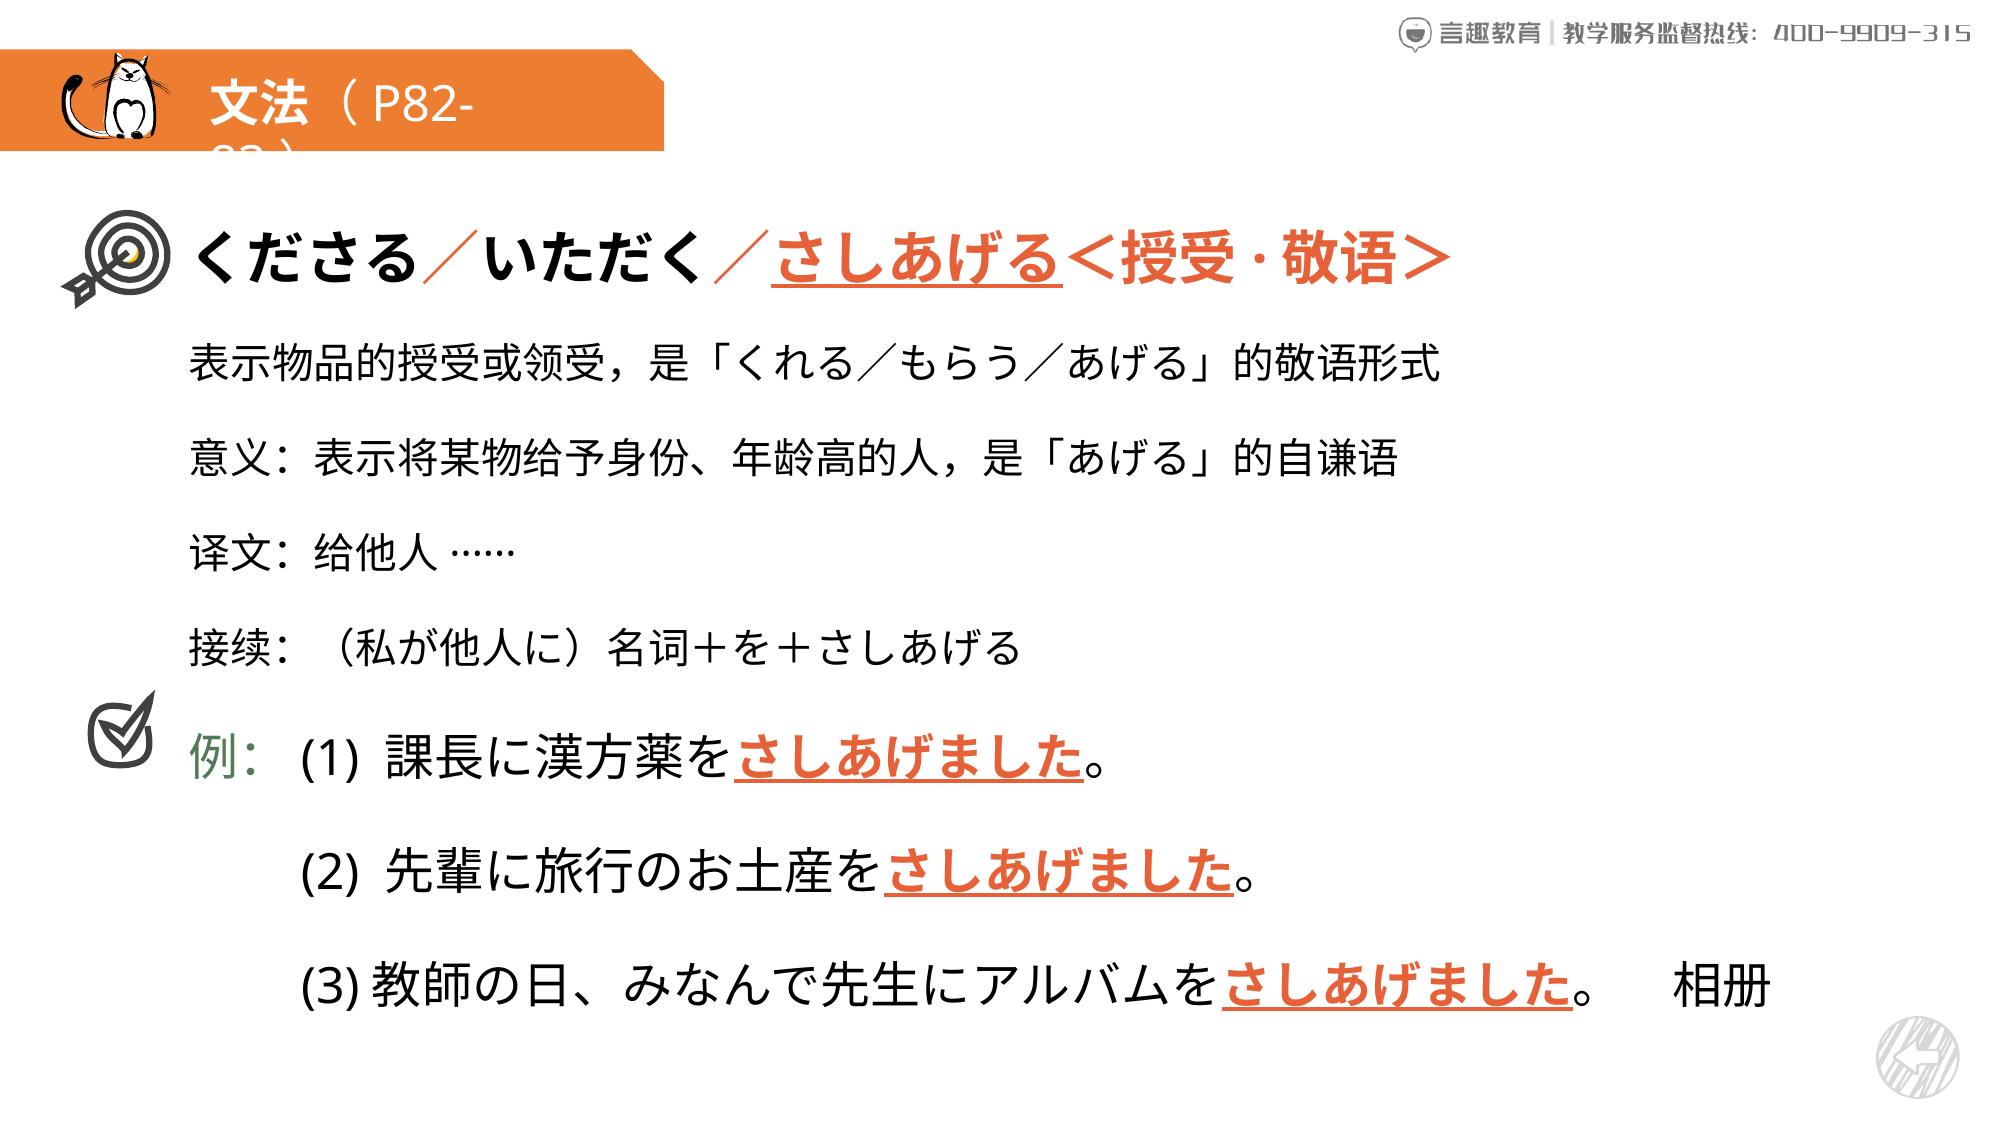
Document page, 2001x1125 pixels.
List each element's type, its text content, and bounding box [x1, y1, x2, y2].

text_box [62, 220, 170, 299]
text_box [90, 698, 151, 766]
text_box くださる／いただく／さしあげる＜授受·敬语＞ 表示物品的授受或领受，是「くれる／もらう／あげる」的敬语形式 意义：表示将某物给予身份、年龄高的人，是「あげる」的自谦语 译文：给他人······ 接续：（私が他人に）名词＋を＋さしあげる 例：(1) 課長に漢方薬をさしあげました。 (2) 先輩に旅行のお土産をさしあげました。 (3)教師の日、みなんで先生にアルバムをさしあげました。 相册 [174, 151, 1926, 1023]
picture [1864, 1009, 1967, 1112]
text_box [0, 49, 665, 151]
